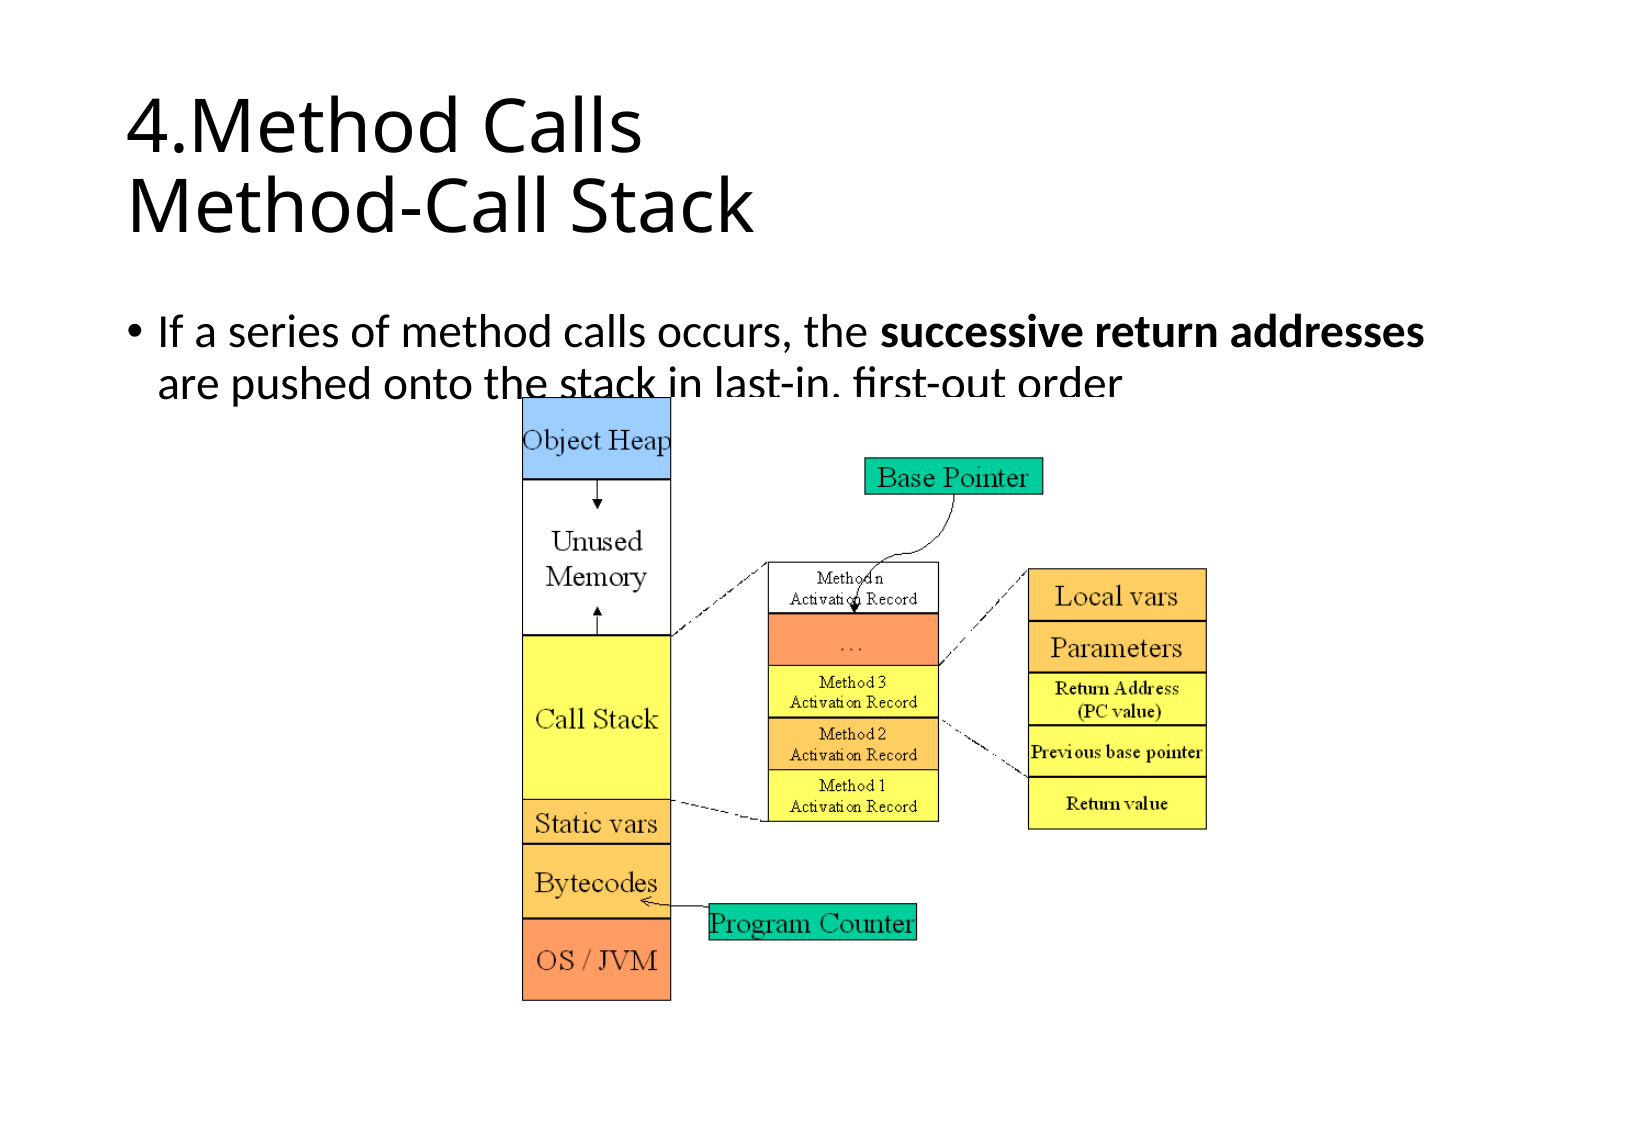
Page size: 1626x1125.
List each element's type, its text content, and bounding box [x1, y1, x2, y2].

title 4.Method Calls Method-Call Stack [111, 59, 1514, 278]
picture [522, 397, 1208, 1002]
list If a series of method calls occurs, the successive return addresses are pushed onto the stack in last-in, first-out order [111, 299, 1514, 1014]
